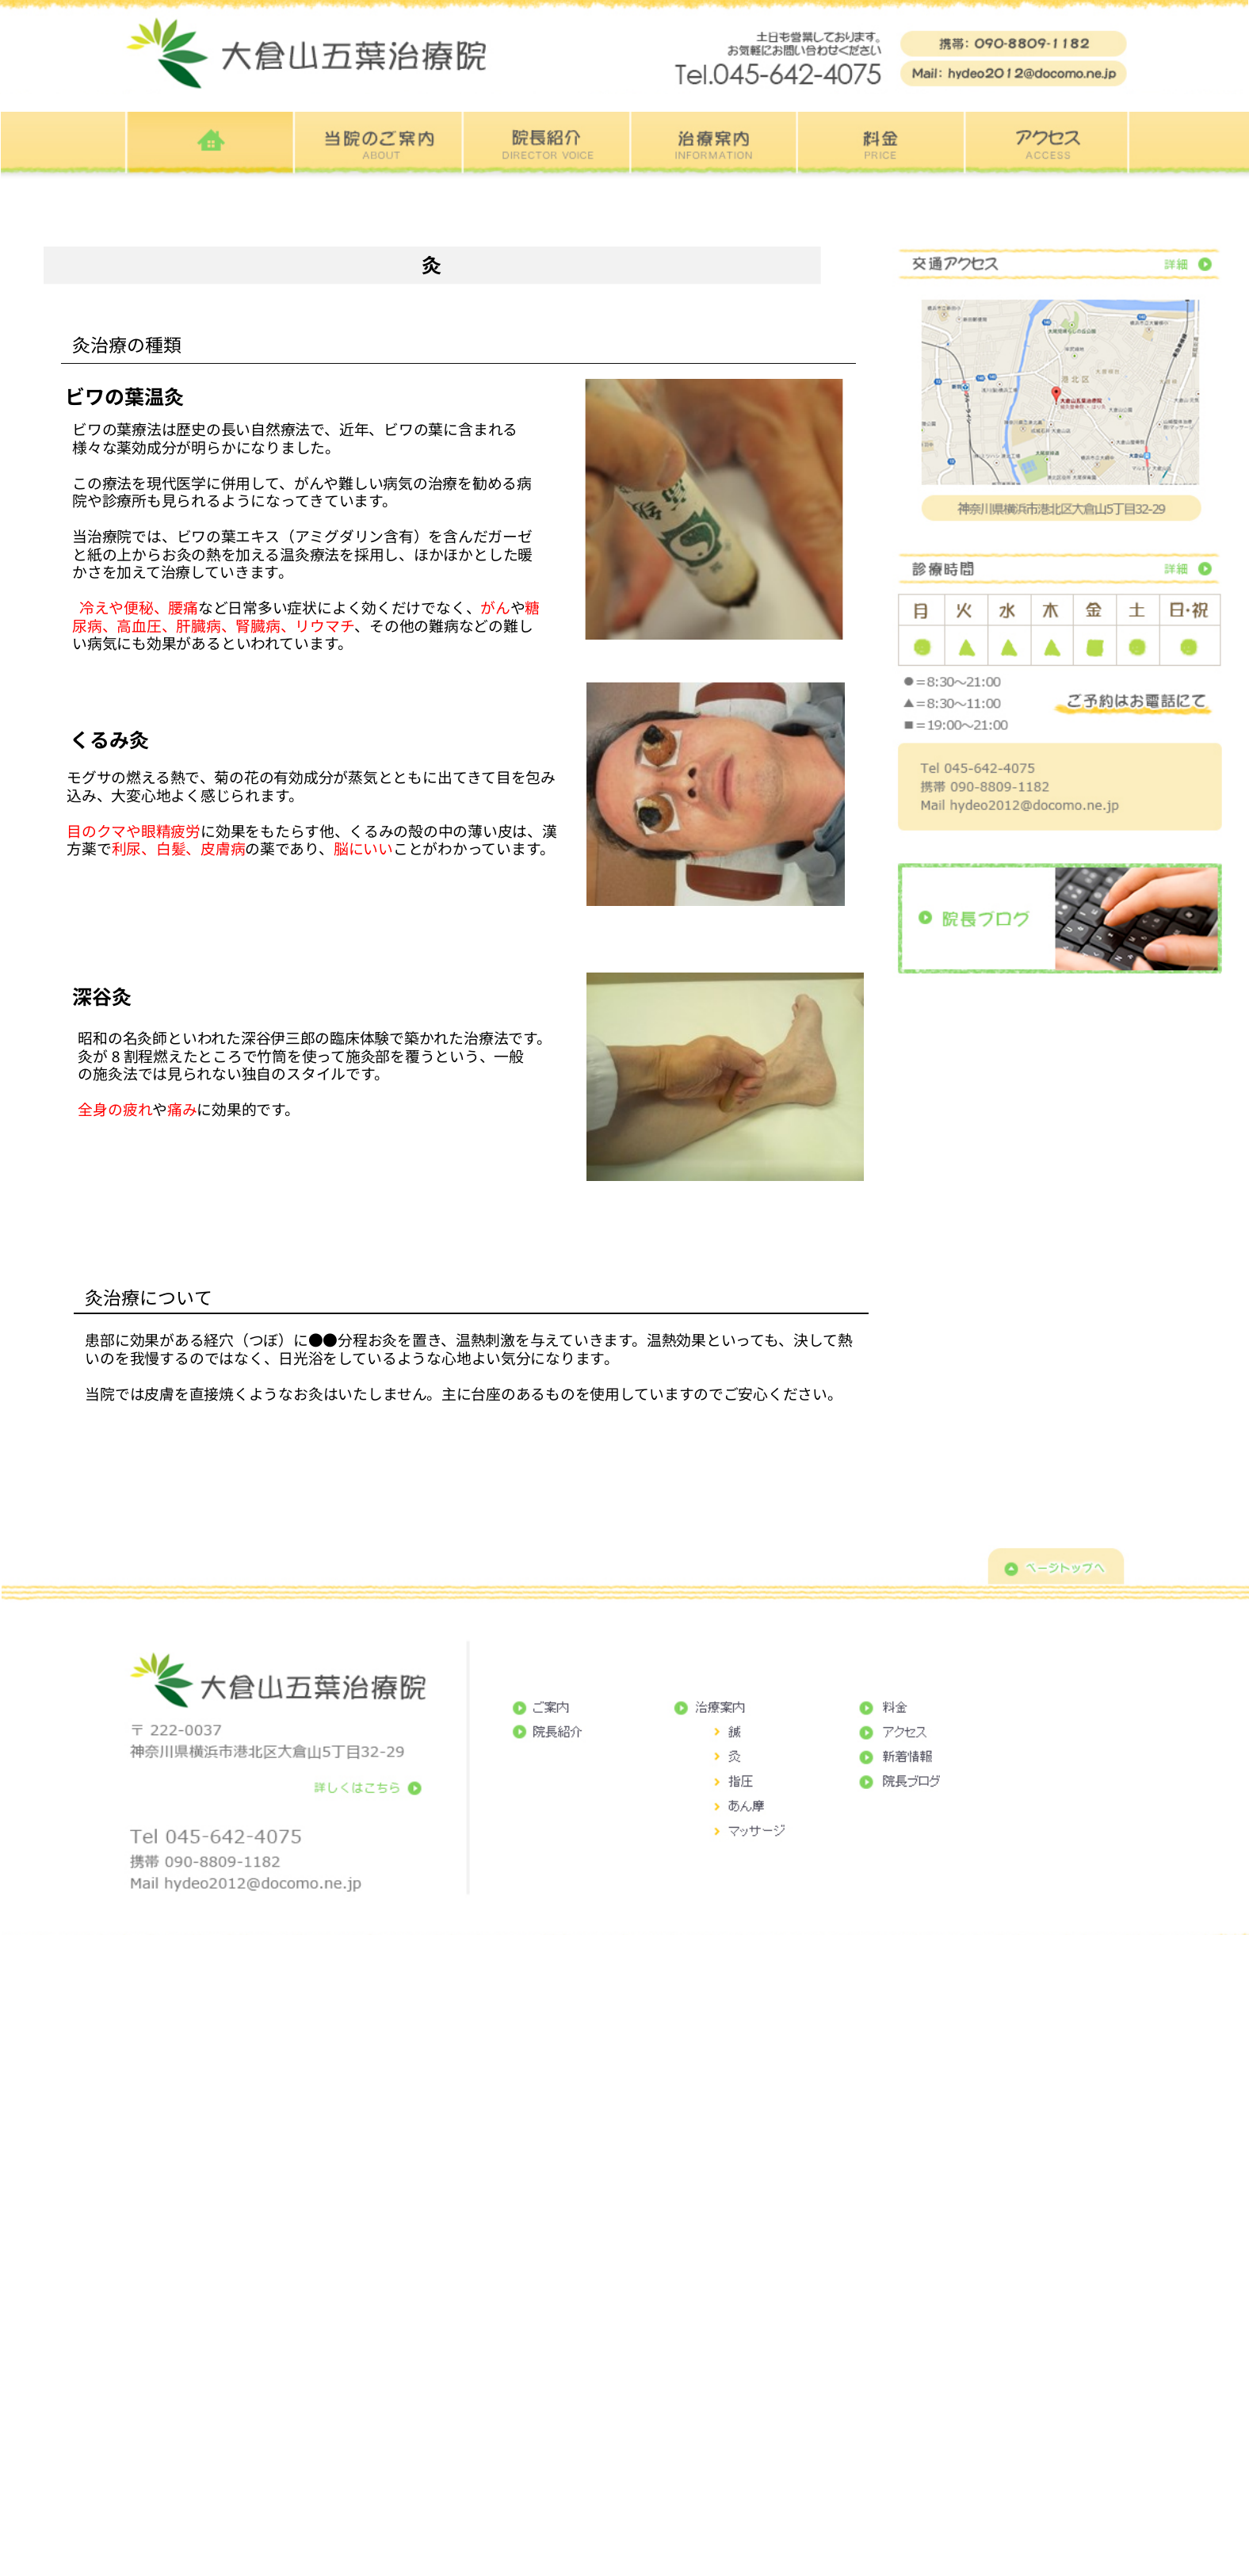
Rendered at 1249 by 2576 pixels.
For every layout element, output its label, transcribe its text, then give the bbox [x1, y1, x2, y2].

text_box ビワの葉療法は歴史の長い自然療法で、近年、ビワの葉に含まれる様々な薬効成分が明らかになりました。 この療法を現代医学に併用して、がんや難しい病気の治療を勧める病院や診療所も見られるようになってきています。 当治療院では、ビワの葉エキス（アミグダリン含有）を含んだガーゼと紙の上からお灸の熱を加える温灸療法を採用し、ほかほかとした暖かさを加えて治療していきます。 冷えや便秘、腰痛など日常多い症状によく効くだけでなく、がんや糖尿病、高血圧、肝臓病、腎臓病、リウマチ、その他の難病などの難しい病気にも効果があるといわれています。 [60, 415, 554, 675]
text_box ビワの葉温灸 [53, 379, 223, 415]
picture [0, 1521, 1249, 1935]
text_box 患部に効果がある経穴（つぼ）に●●分程お灸を置き、温熱刺激を与えていきます。温熱効果といっても、決して熱いのを我慢するのではなく、日光浴をしているような心地よい気分になります。 当院では皮膚を直接焼くようなお灸はいたしません。主に台座のあるものを使用していますのでご安心ください。 [74, 1325, 869, 1409]
text_box 昭和の名灸師といわれた深谷伊三郎の臨床体験で築かれた治療法です。 灸が8割程燃えたところで竹筒を使って施灸部を覆うという、一般の施灸法では見られない独自のスタイルです。 全身の疲れや痛みに効果的です。 [66, 1023, 550, 1252]
text_box 灸 [42, 245, 823, 285]
picture [586, 972, 864, 1181]
picture [0, 111, 1249, 179]
picture [585, 379, 843, 640]
text_box モグサの燃える熱で、菊の花の有効成分が蒸気とともに出てきて目を包み込み、大変心地よく感じられます。 目のクマや眼精疲労に効果をもたらす他、くるみの殻の中の薄い皮は、漢方薬で利尿、白髪、皮膚病の薬であり、脳にいいことがわかっています。 [55, 762, 575, 977]
text_box 深谷灸 [61, 979, 257, 1015]
picture [887, 225, 1244, 1146]
text_box 灸治療について [74, 1274, 288, 1313]
picture [0, 0, 1249, 94]
text_box 灸治療の種類 [60, 322, 274, 362]
picture [586, 682, 845, 906]
text_box くるみ灸 [59, 722, 229, 758]
